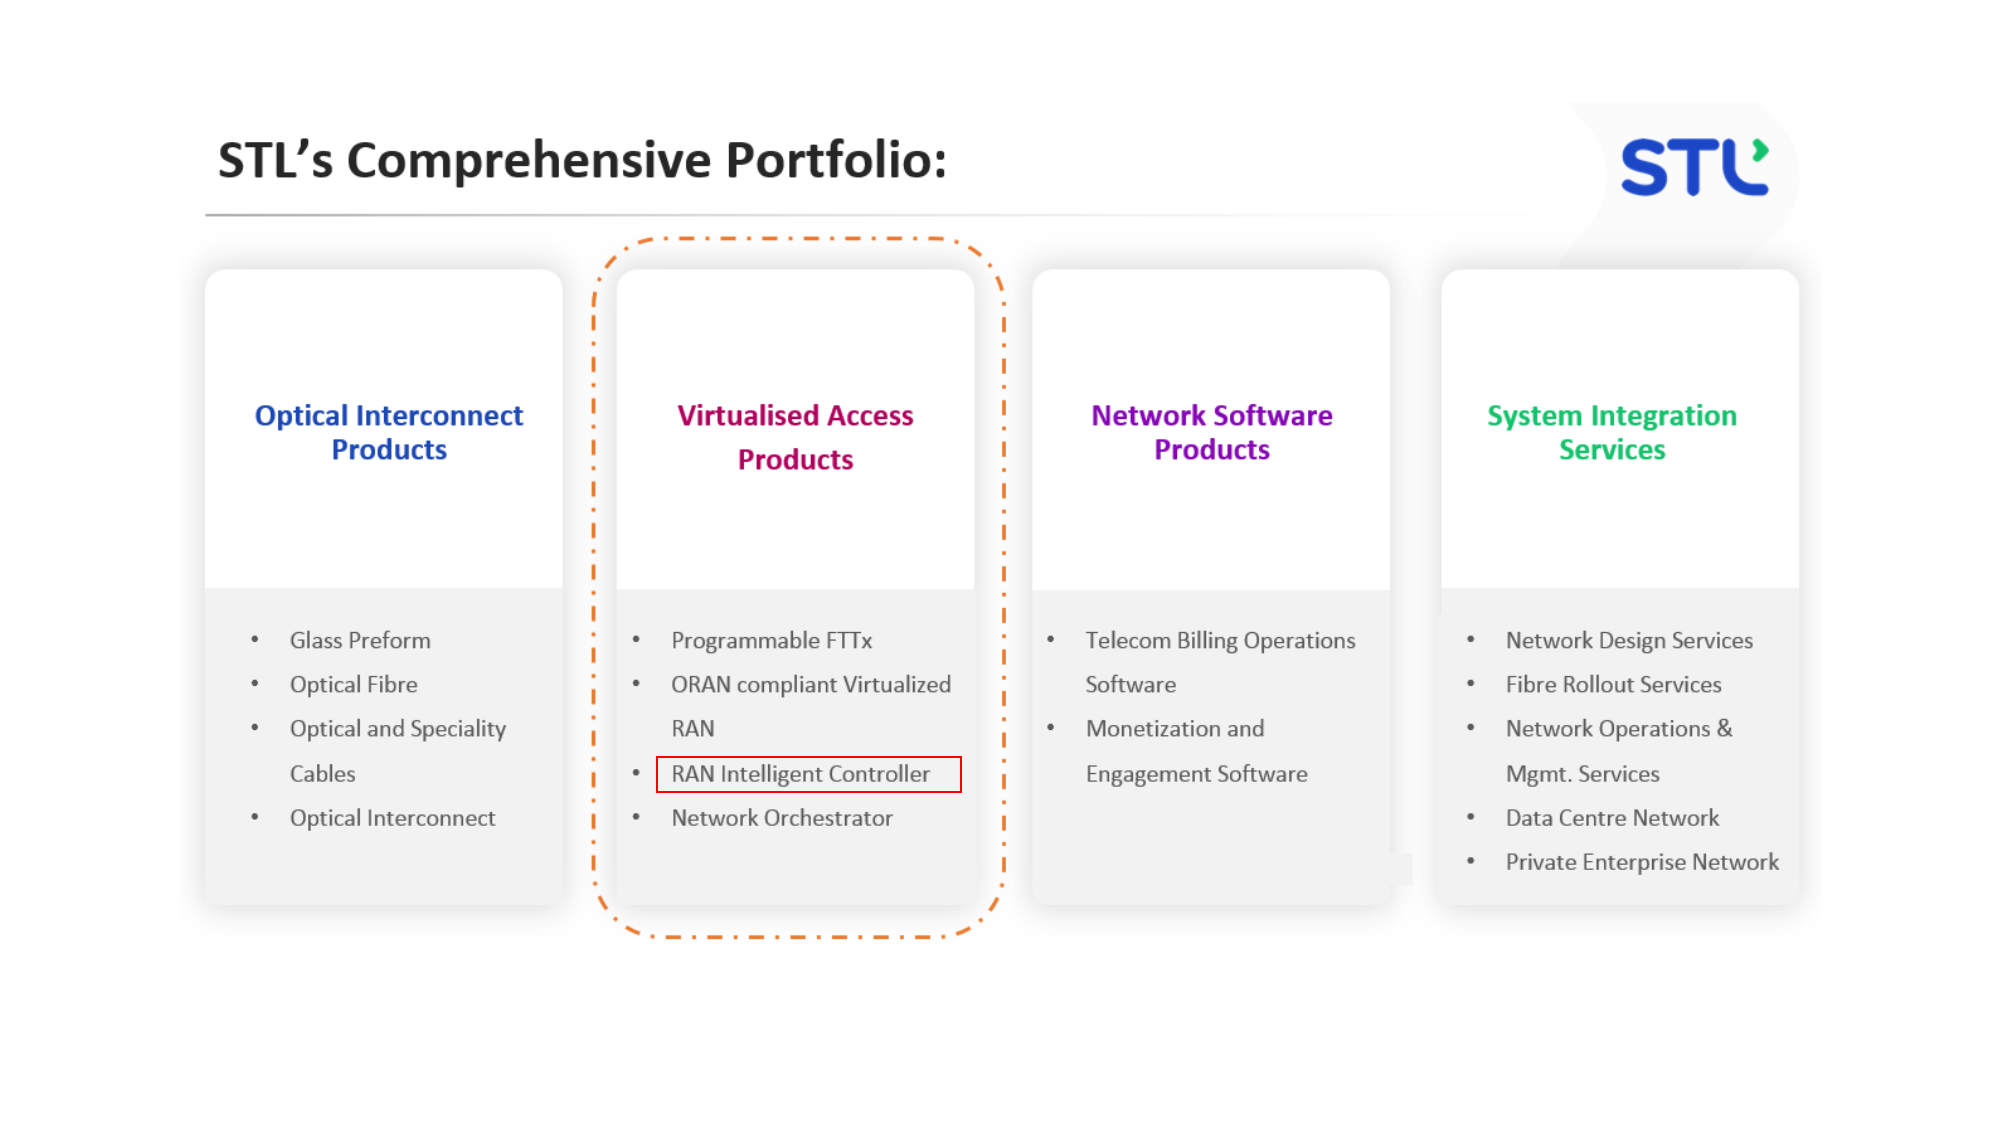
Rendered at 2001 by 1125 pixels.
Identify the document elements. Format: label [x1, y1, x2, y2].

text_box [180, 102, 1822, 977]
